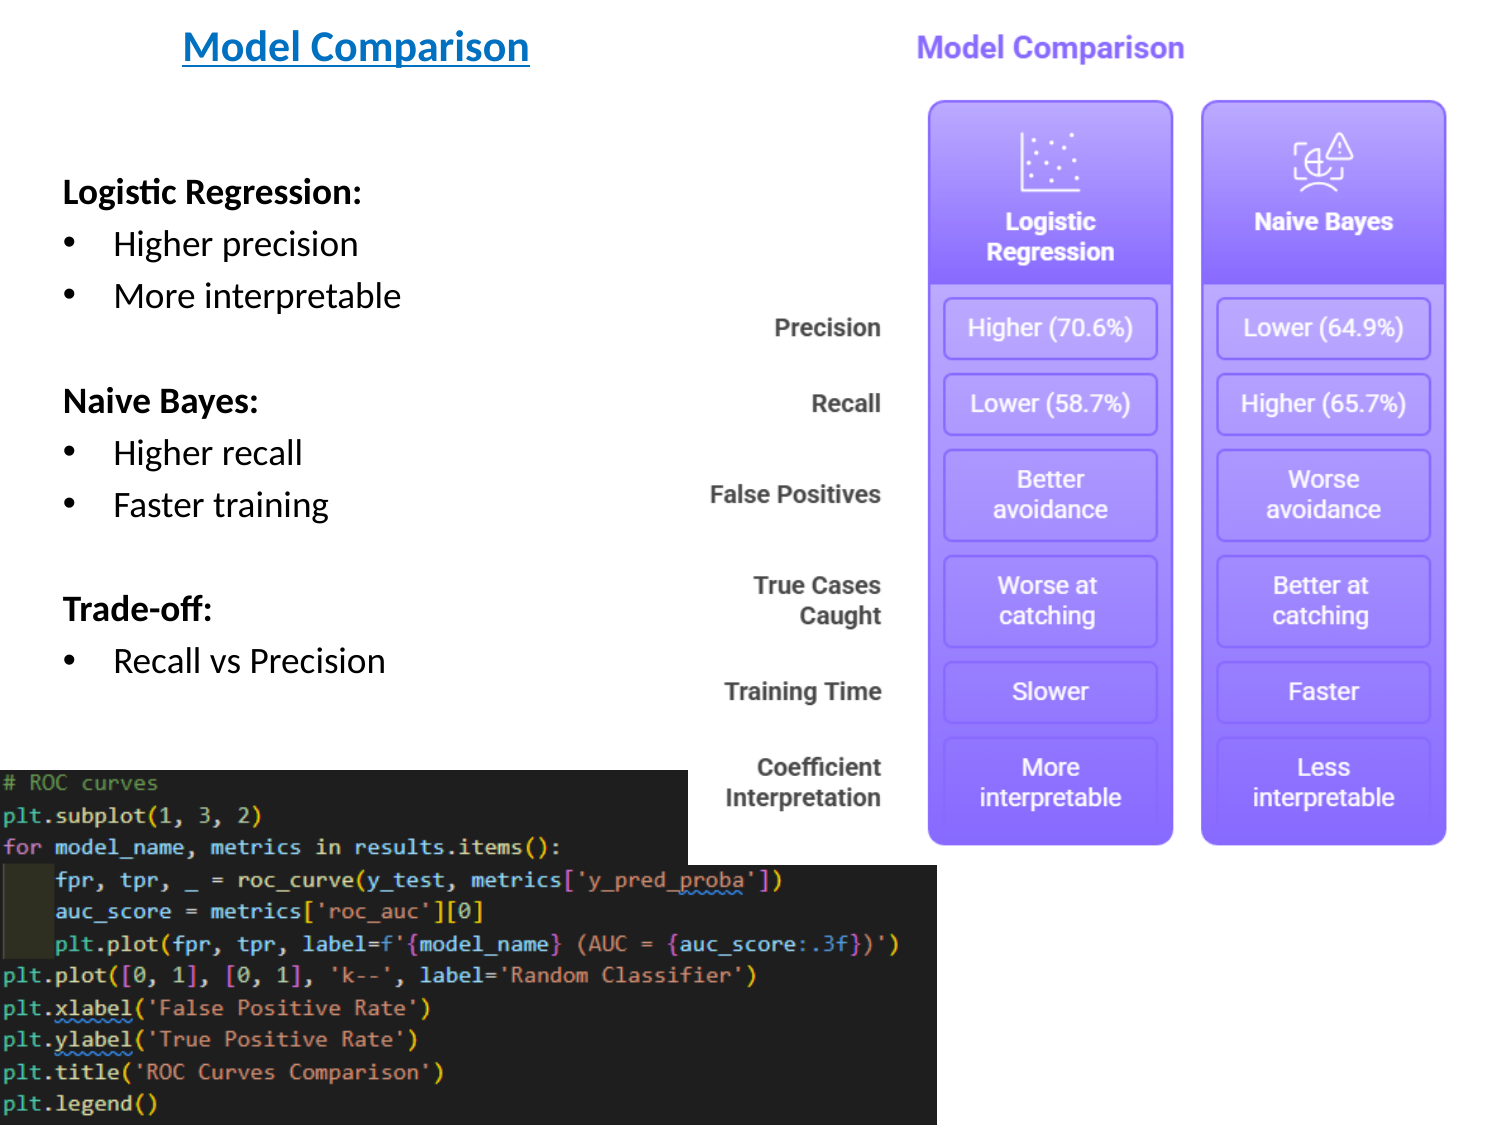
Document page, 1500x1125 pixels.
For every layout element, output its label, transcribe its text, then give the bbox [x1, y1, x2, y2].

title Model Comparison [0, 9, 714, 79]
picture [0, 23, 1473, 1125]
list Logistic Regression: Higher precision More interpretable Naive Bayes: Higher recall Faster training Trade-off: Recall vs Precision [47, 159, 682, 698]
